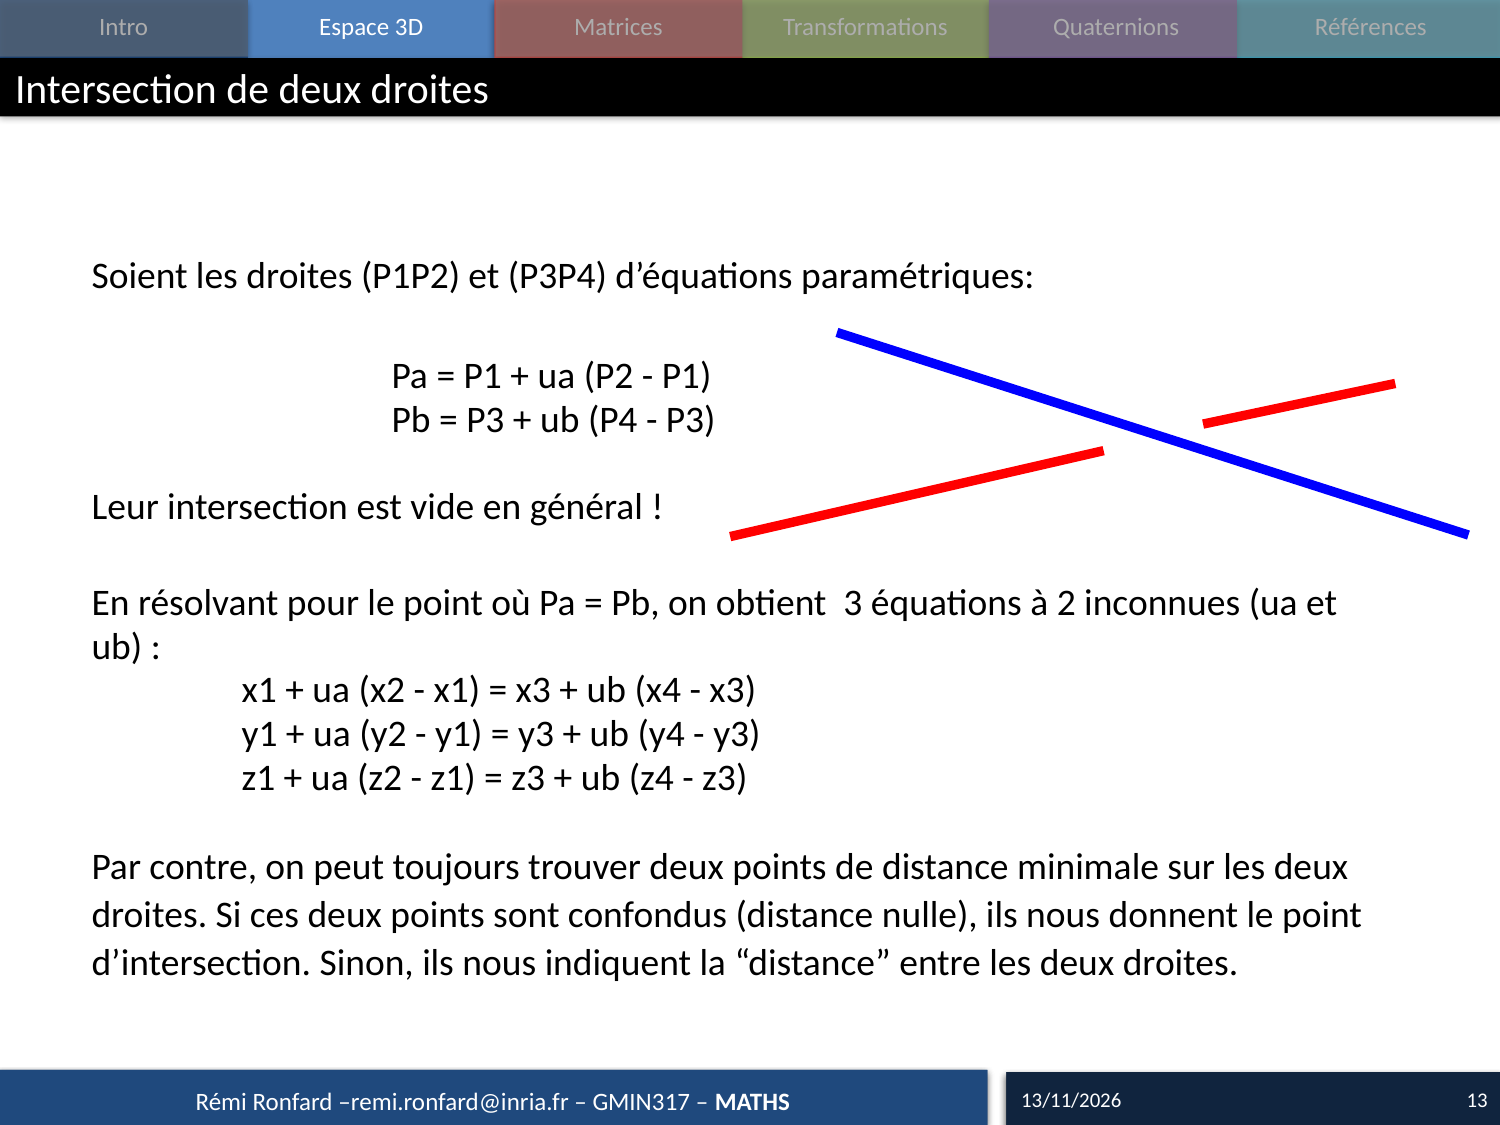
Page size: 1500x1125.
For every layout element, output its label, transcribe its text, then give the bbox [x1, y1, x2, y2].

text_box Soient les droites (P1P2) et (P3P4) d’équations paramétriques: Pa = P1 + ua (P2 - P1) Pb = P3 + ub (P4 - P3) Leur intersection est vide en général ! En résolvant pour le point où Pa = Pb, on obtient 3 équations à 2 inconnues (ua et ub) : x1 + ua (x2 - x1) = x3 + ub (x4 - x3) y1 + ua (y2 - y1) = y3 + ub (y4 - y3) z1 + ua (z2 - z1) = z3 + ub (z4 - z3) Par contre, on peut toujours trouver deux points de distance minimale sur les deux droites. Si ces deux points sont confondus (distance nulle), ils nous donnent le point d’intersection. Sinon, ils nous indiquent la “distance” entre les deux droites. [91, 247, 1396, 991]
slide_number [1006, 1070, 1153, 1125]
footer Rémi Ronfard –remi.ronfard@inria.fr – GMIN317 – MATHS [0, 1072, 988, 1125]
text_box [729, 332, 1469, 537]
slide_number 13 [1153, 1071, 1500, 1125]
title Intersection de deux droites [0, 58, 1500, 117]
